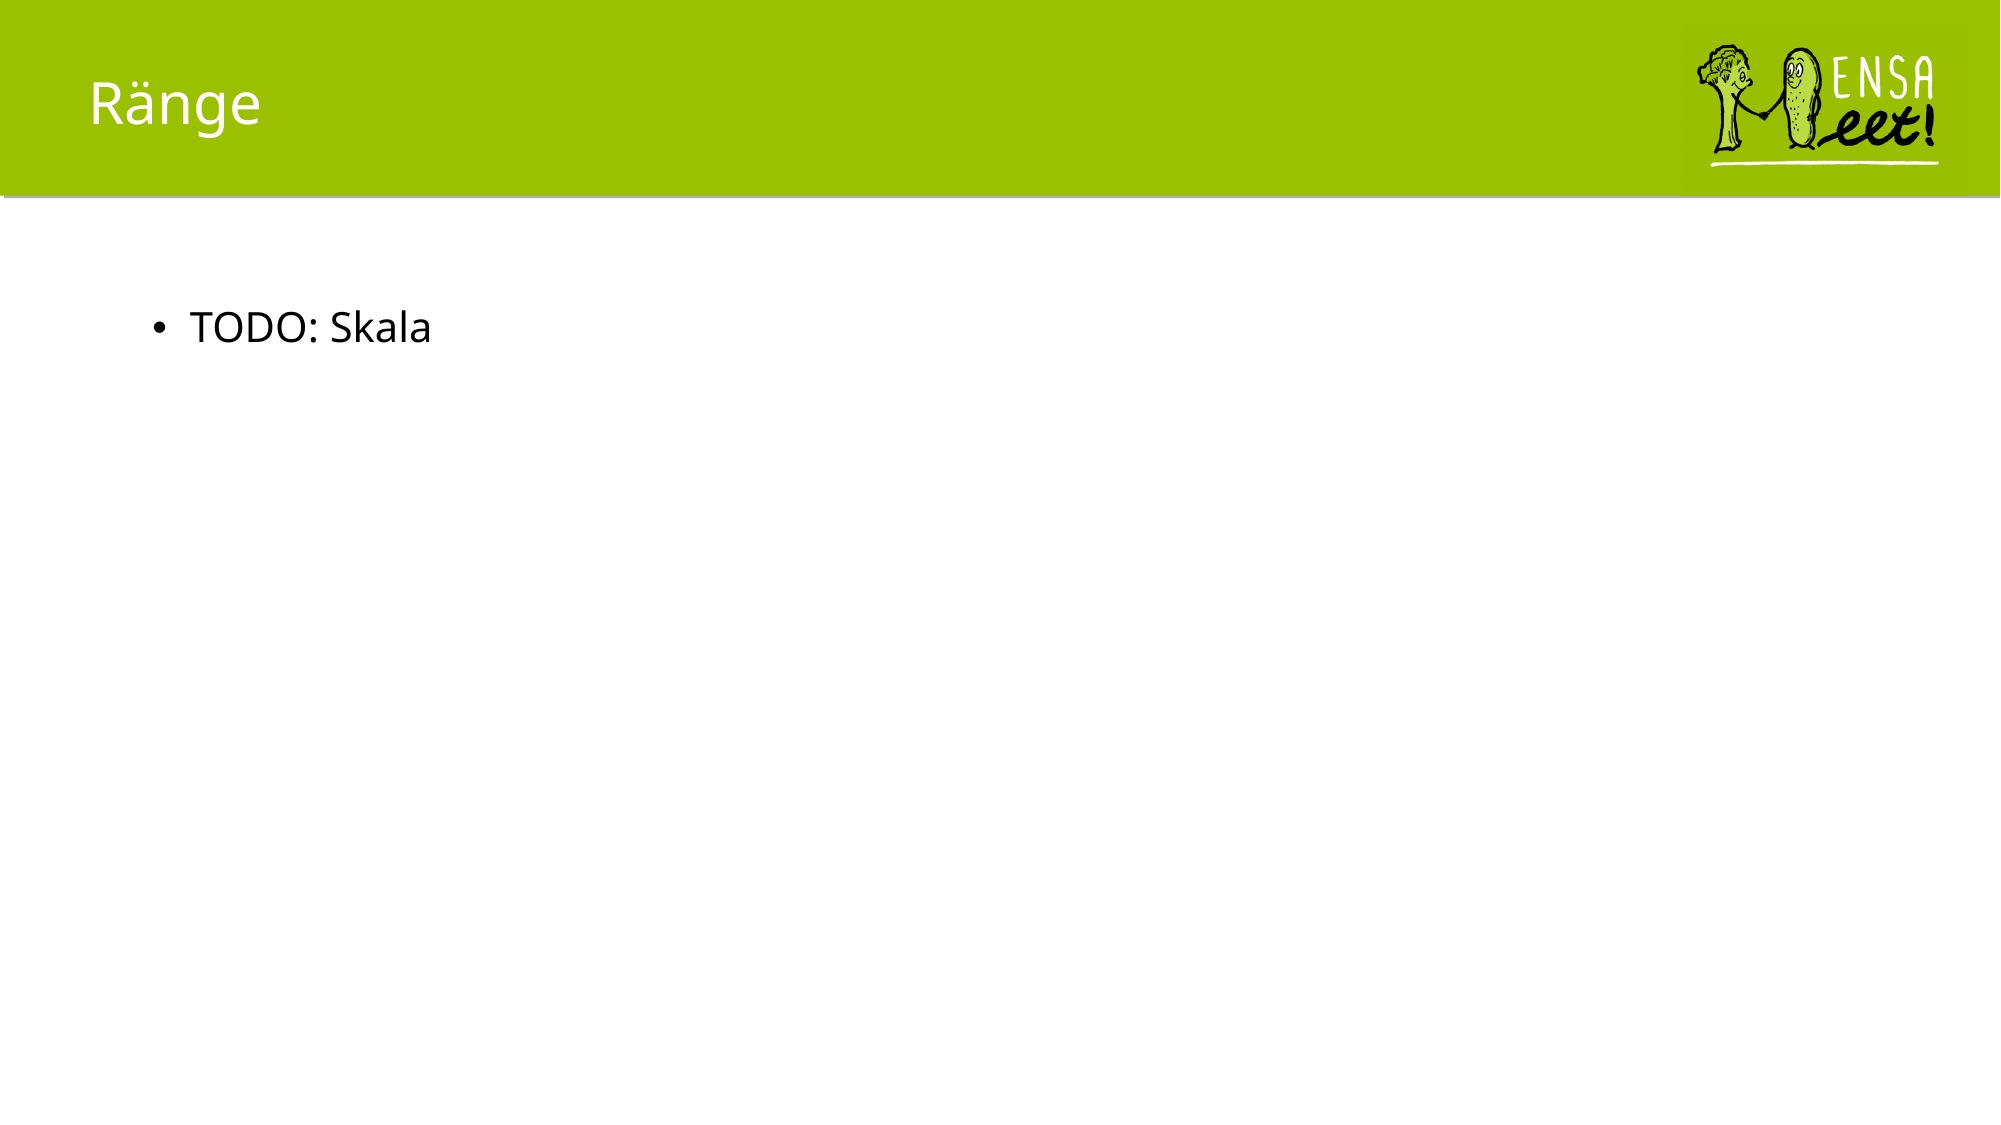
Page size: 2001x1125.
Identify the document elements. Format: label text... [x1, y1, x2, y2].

text_box Ränge [0, 0, 2000, 196]
picture [1682, 22, 1967, 196]
text_box TODO: Skala [137, 299, 1863, 1014]
